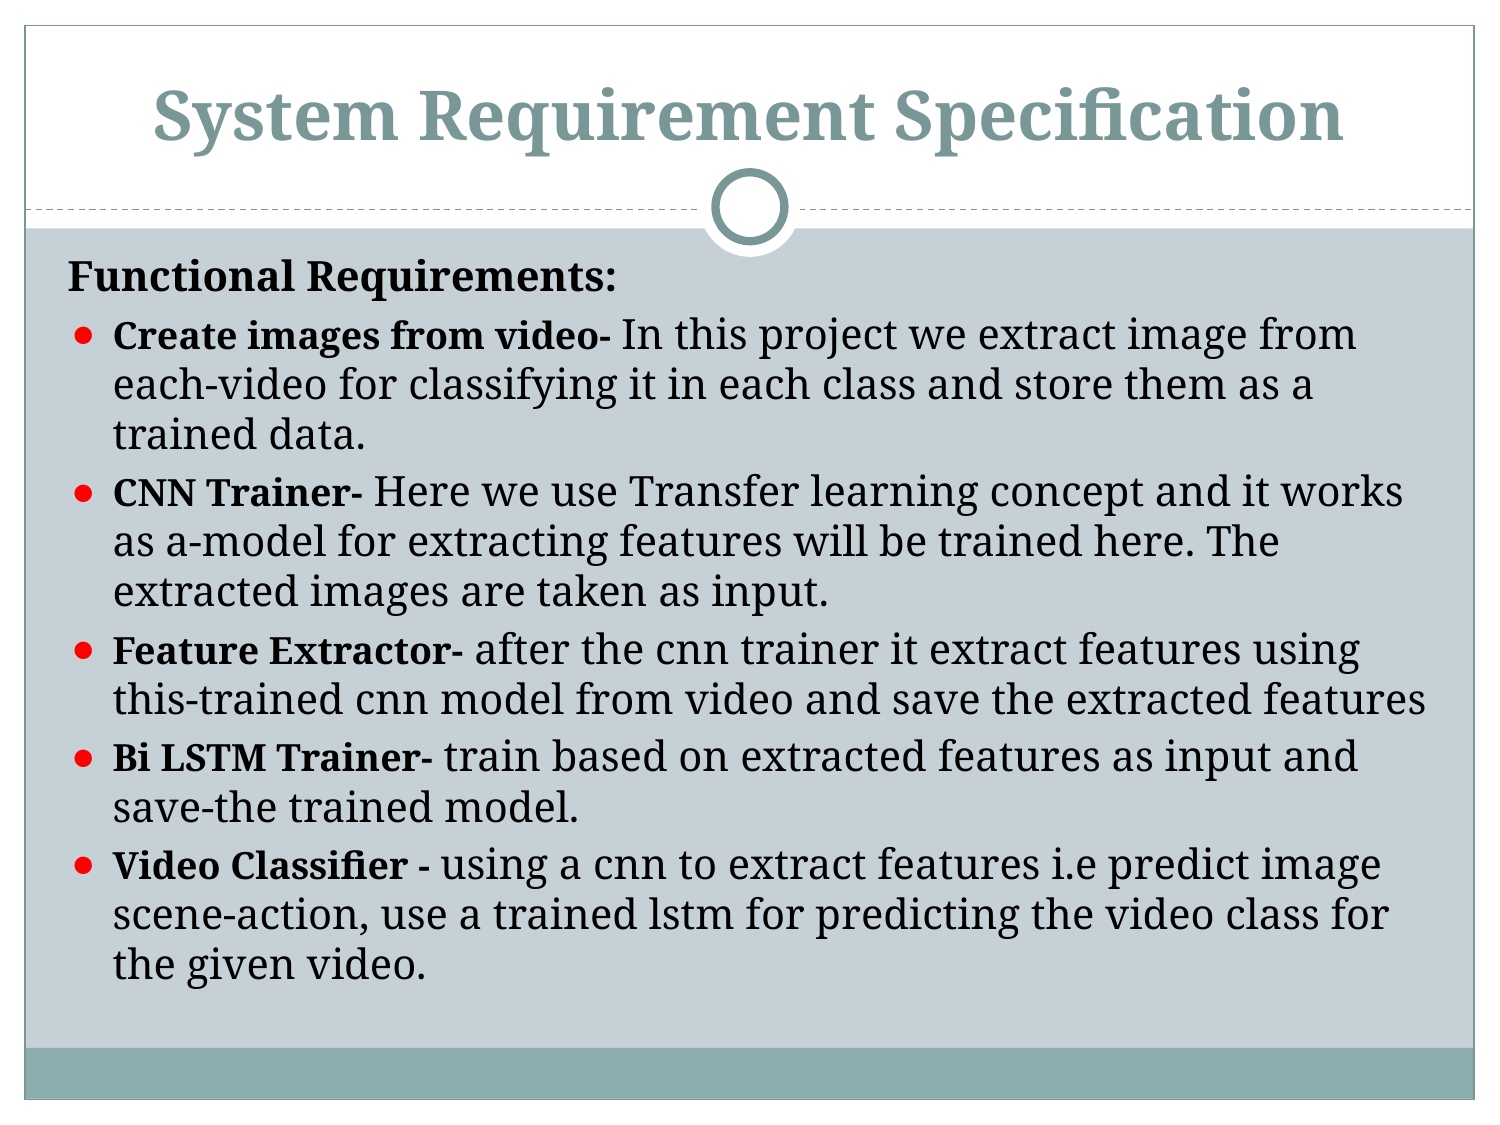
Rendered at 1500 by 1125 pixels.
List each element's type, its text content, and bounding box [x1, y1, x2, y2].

list Functional Requirements: Create images from video- In this project we extract image from each-video for classifying it in each class and store them as a trained data. CNN Trainer- Here we use Transfer learning concept and it works as a-model for extracting features will be trained here. The extracted images are taken as input. Feature Extractor- after the cnn trainer it extract features using this-trained cnn model from video and save the extracted features Bi LSTM Trainer- train based on extracted features as input and save-the trained model. Video Classifier - using a cnn to extract features i.e predict image scene-action, use a trained lstm for predicting the video class for the given video. [52, 242, 1448, 993]
title System Requirement Specification [49, 37, 1450, 162]
